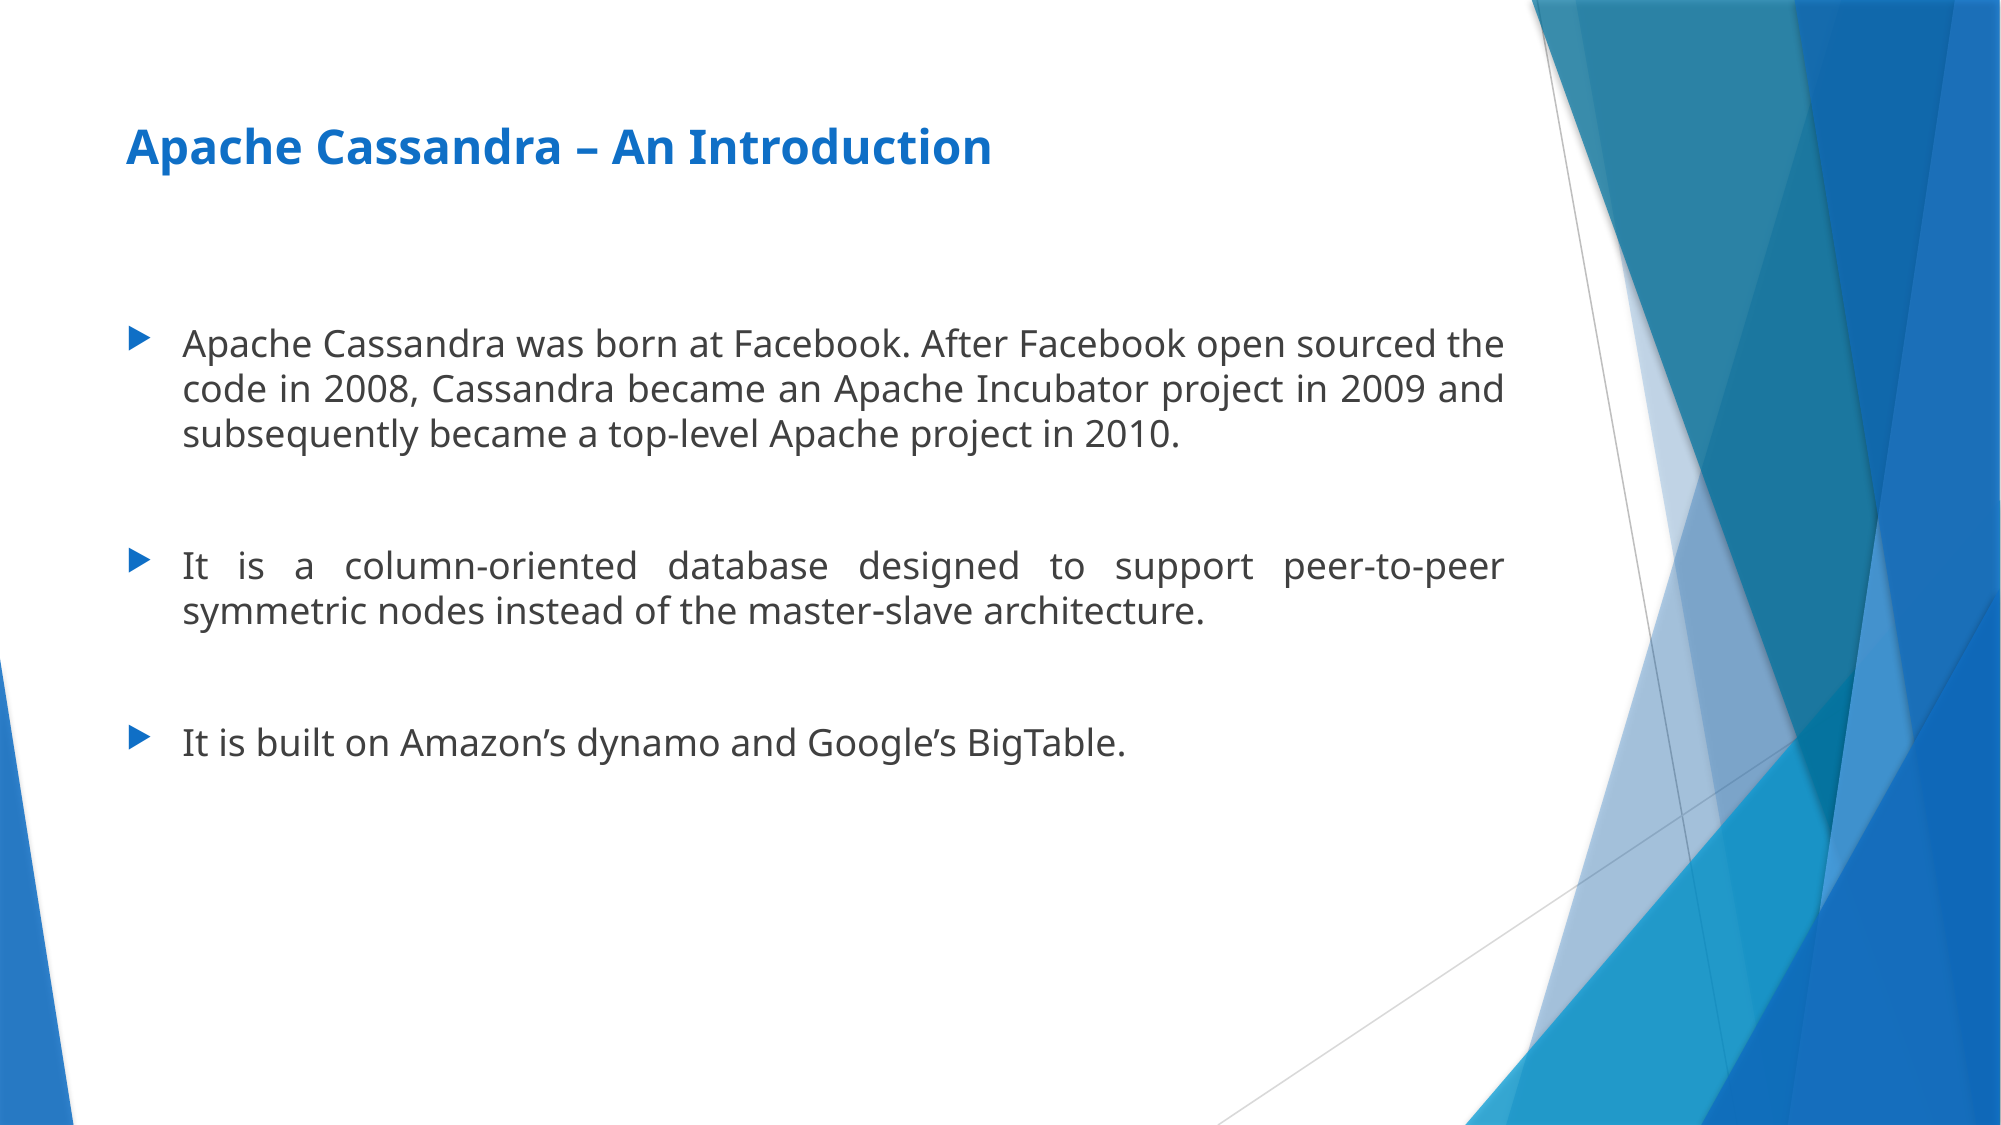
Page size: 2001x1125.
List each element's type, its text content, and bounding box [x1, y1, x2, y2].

title Apache Cassandra – An Introduction [111, 108, 1027, 188]
list Apache Cassandra was born at Facebook. After Facebook open sourced the code in 2008, Cassandra became an Apache Incubator project in 2009 and subsequently became a top-level Apache project in 2010. It is a column-oriented database designed to support peer-to-peer symmetric nodes instead of the masterslave architecture. It is built on Amazon’s dynamo and Google’s BigTable. [111, 312, 1522, 950]
